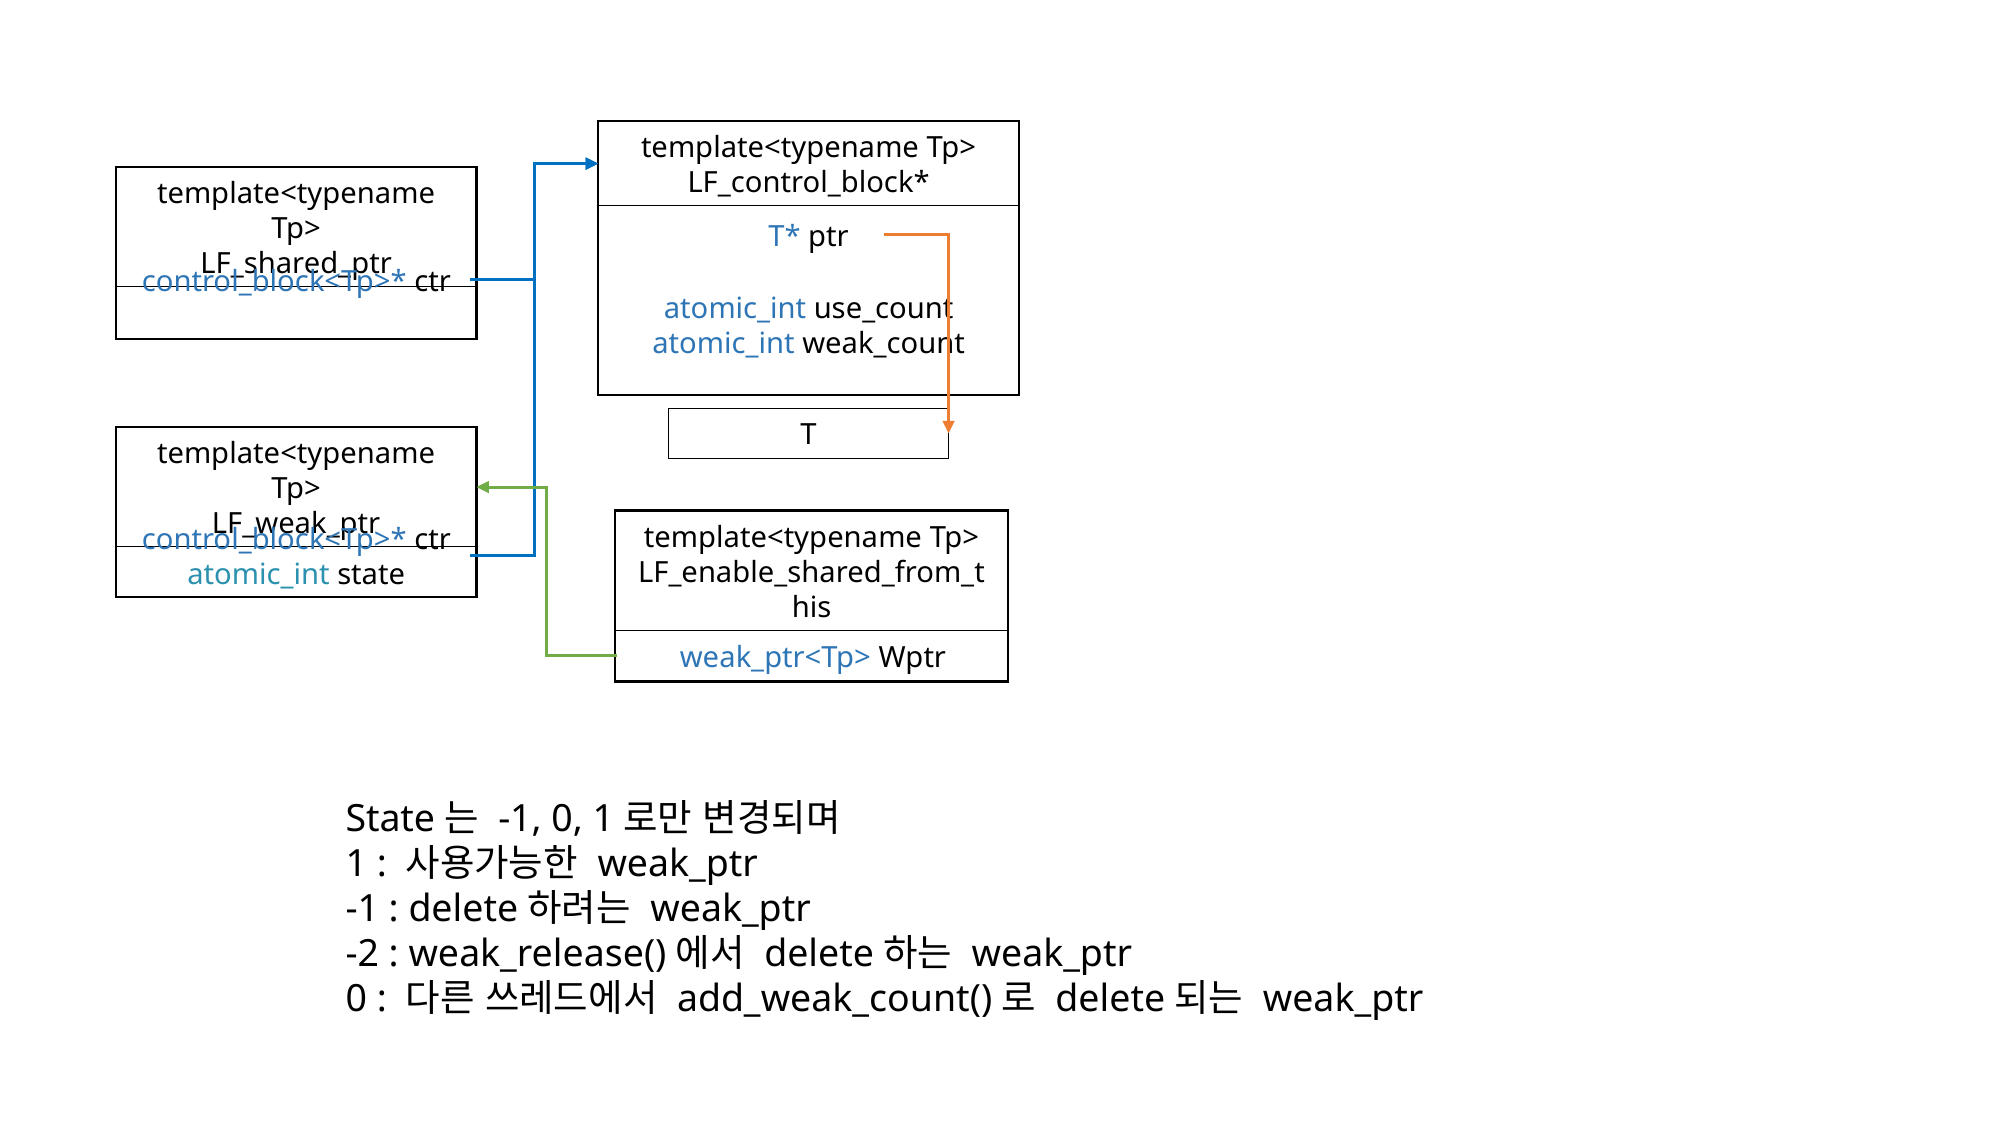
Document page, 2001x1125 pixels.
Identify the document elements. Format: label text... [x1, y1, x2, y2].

text_box State는 -1, 0, 1로만 변경되며 1 : 사용가능한 weak_ptr -1 : delete하려는 weak_ptr -2 : weak_release()에서 delete하는 weak_ptr 0 : 다른 쓰레드에서 add_weak_count()로 delete되는 weak_ptr [330, 786, 1439, 1072]
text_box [115, 121, 1020, 682]
